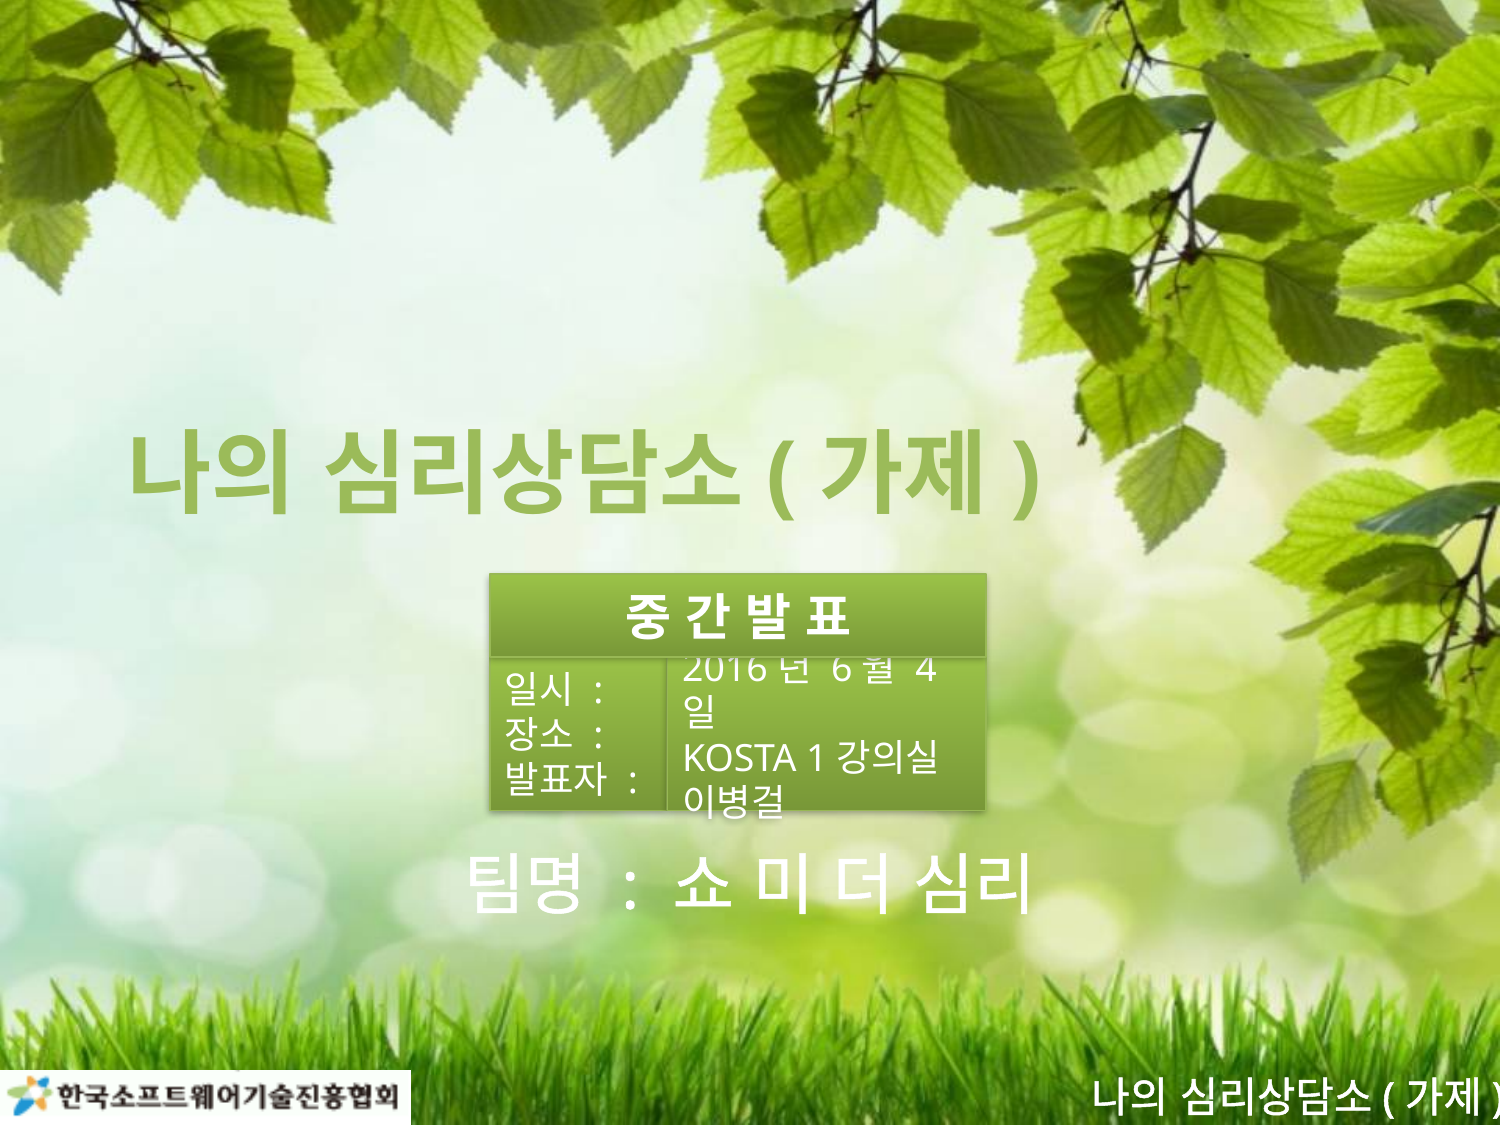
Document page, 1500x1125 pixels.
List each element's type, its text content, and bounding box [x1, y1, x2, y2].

picture [0, 0, 1500, 1125]
title 나의 심리상담소(가제) [112, 349, 1388, 591]
subtitle 팀명 : 쇼 미 더 심리 [225, 834, 1275, 949]
text_box 중 간 발 표 [489, 573, 987, 658]
text_box 일시 : 장소 : 발표자 : [489, 663, 662, 811]
text_box 2016년 6월 4일 KOSTA 1강의실 이병걸 [667, 662, 987, 811]
